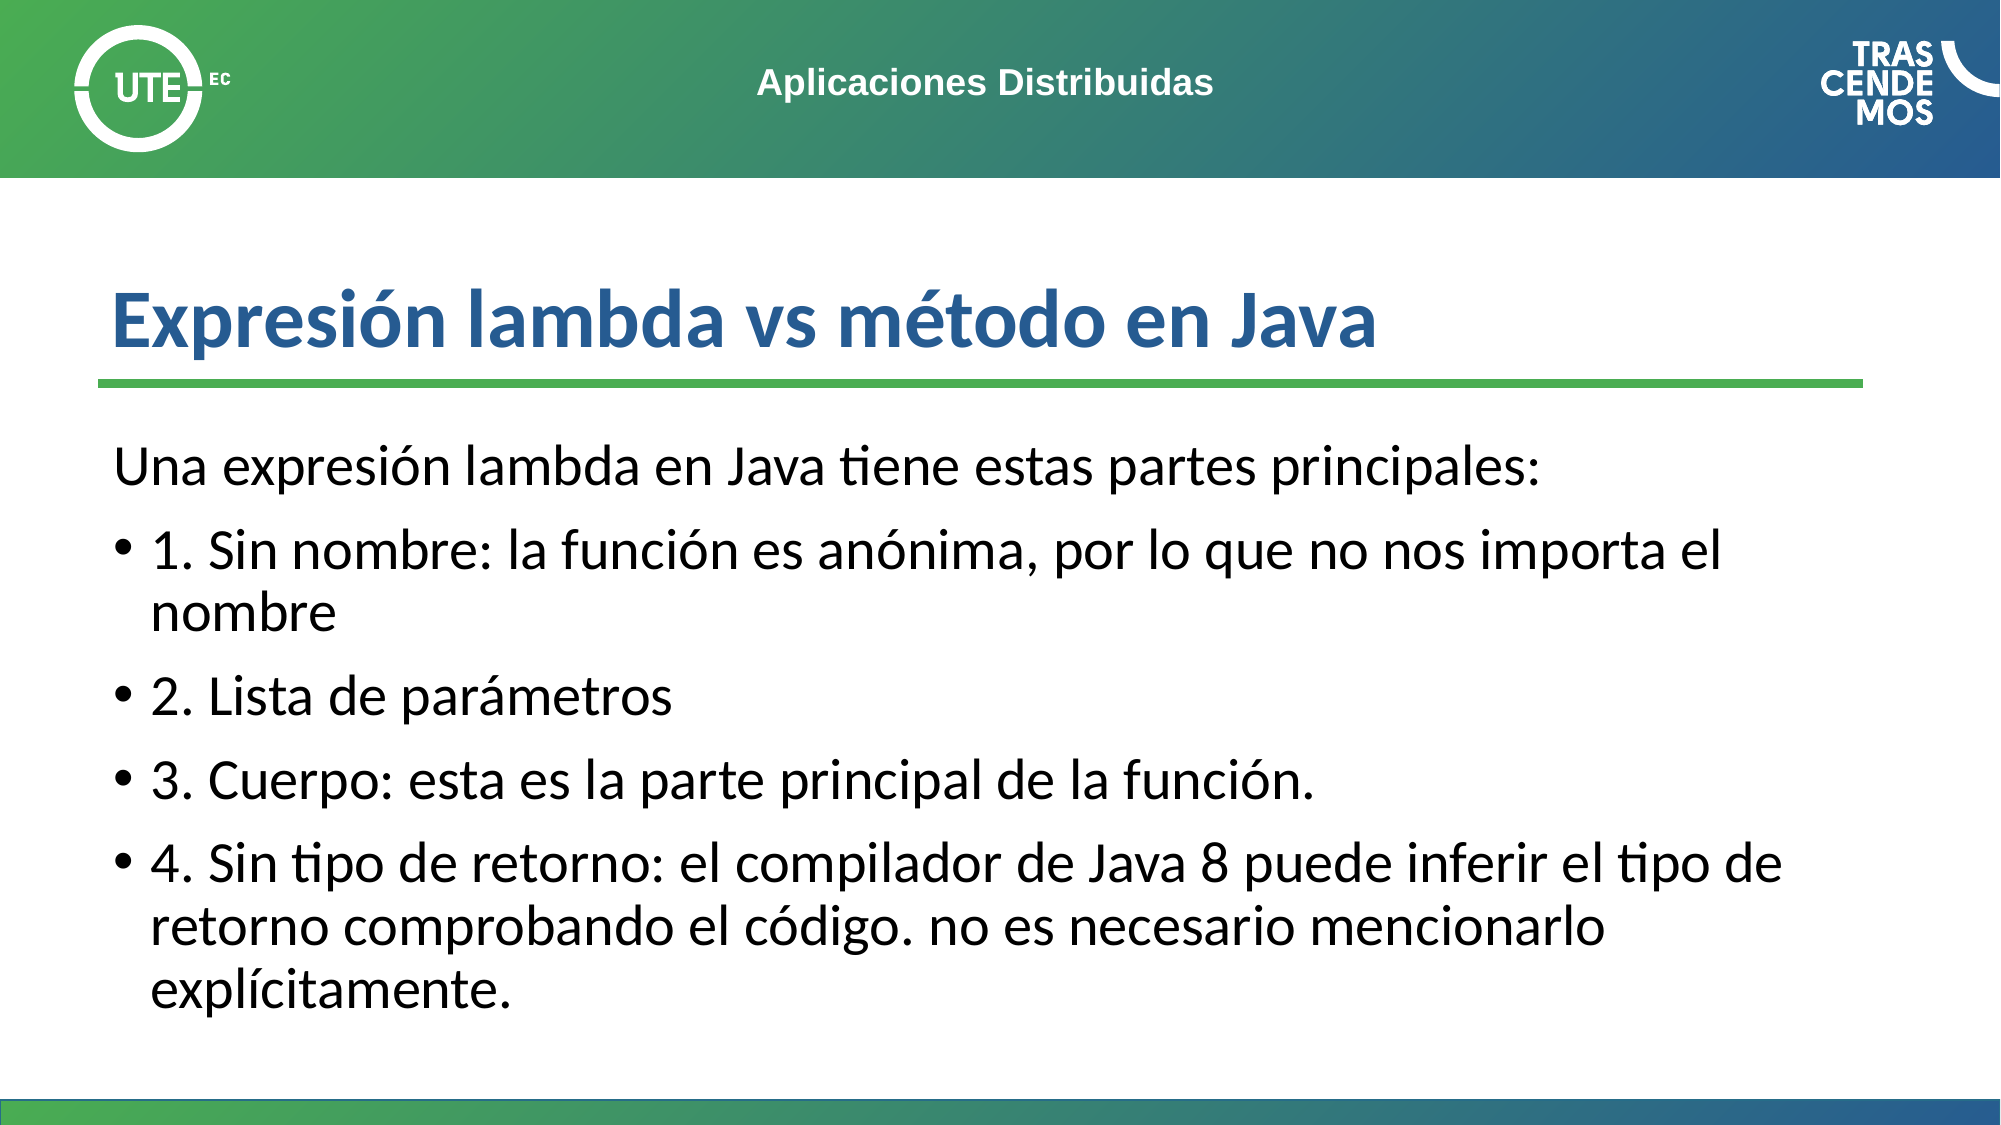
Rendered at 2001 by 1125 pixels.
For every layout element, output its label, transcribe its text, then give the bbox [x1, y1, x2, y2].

title Aplicaciones Distribuidas [292, 15, 1679, 150]
list Expresión lambda vs método en Java [96, 238, 1863, 374]
list Una expresión lambda en Java tiene estas partes principales: 1. Sin nombre: la función es anónima, por lo que no nos importa el nombre 2. Lista de parámetros 3. Cuerpo: esta es la parte principal de la función. 4. Sin tipo de retorno: el compilador de Java 8 puede inferir el tipo de retorno comprobando el código. no es necesario mencionarlo explícitamente. [98, 427, 1860, 1085]
